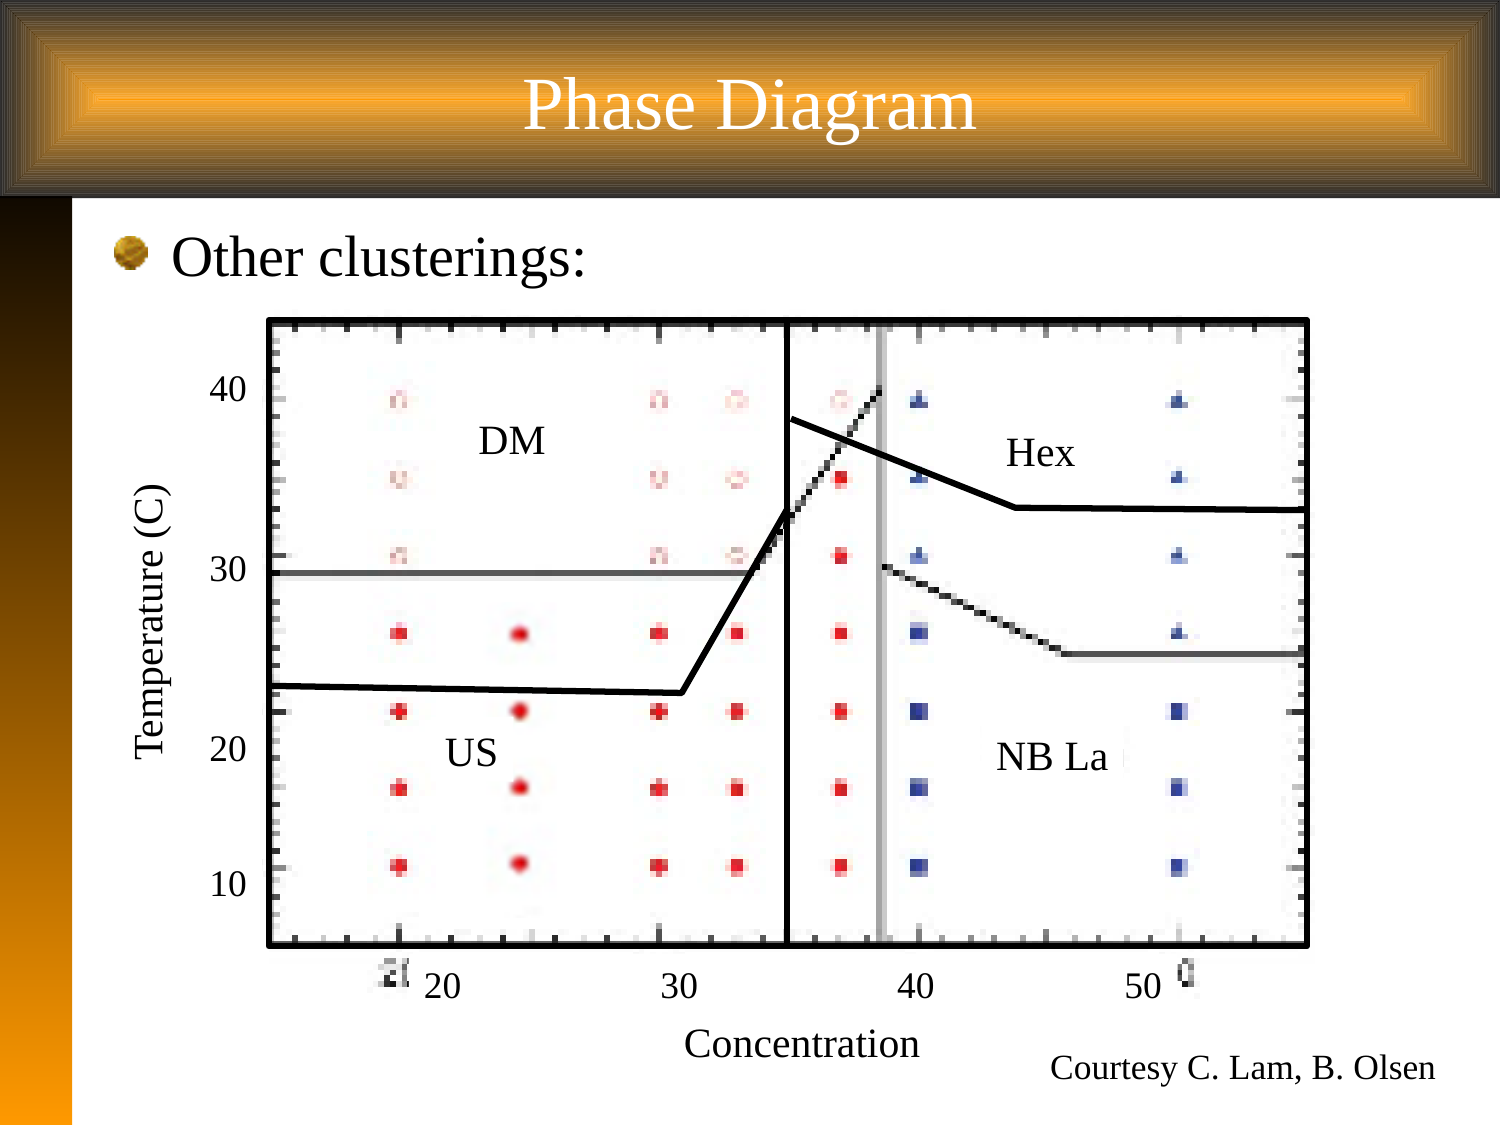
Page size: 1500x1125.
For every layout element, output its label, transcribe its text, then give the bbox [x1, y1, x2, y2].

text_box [112, 275, 1363, 1075]
picture [114, 236, 148, 270]
title Phase Diagram [0, 0, 1500, 199]
text_box Courtesy C. Lam, B. Olsen [1050, 1043, 1437, 1087]
list Other clusterings: [99, 210, 1475, 1041]
picture [476, 602, 557, 918]
